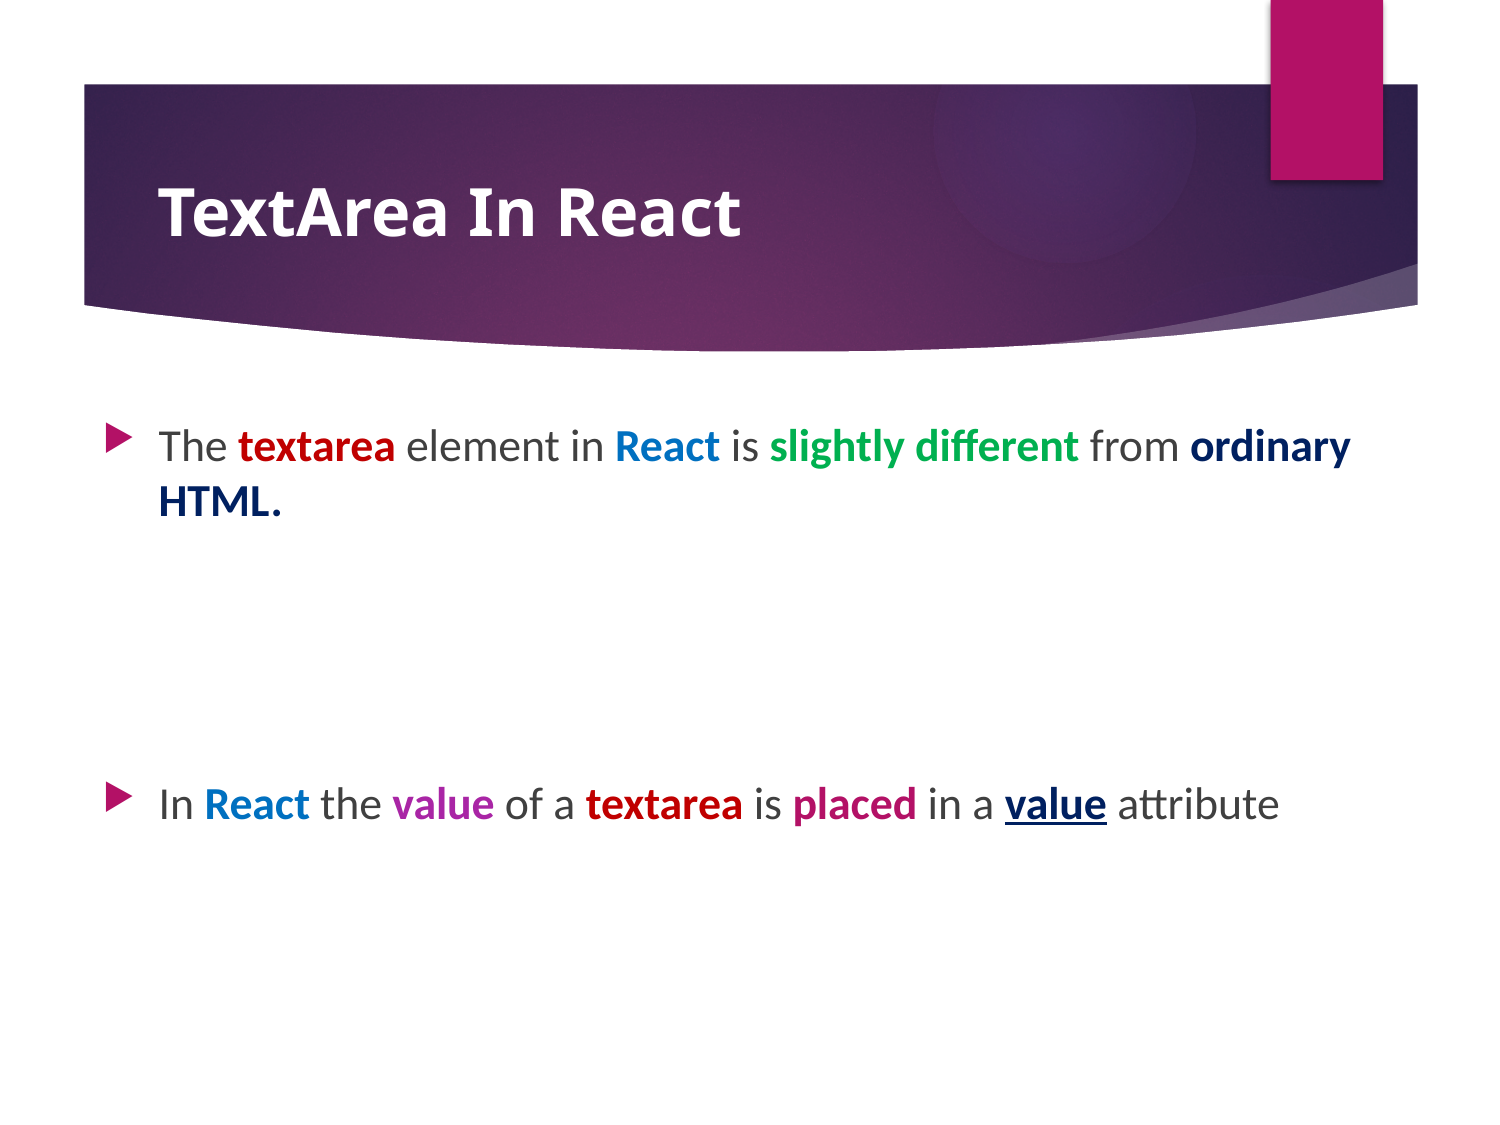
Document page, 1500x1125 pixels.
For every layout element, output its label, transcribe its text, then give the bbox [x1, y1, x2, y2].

text_box TextArea In React [142, 152, 1183, 269]
list The textarea element in React is slightly different from ordinary HTML. In React the value of a textarea is placed in a value attribute [87, 408, 1447, 988]
